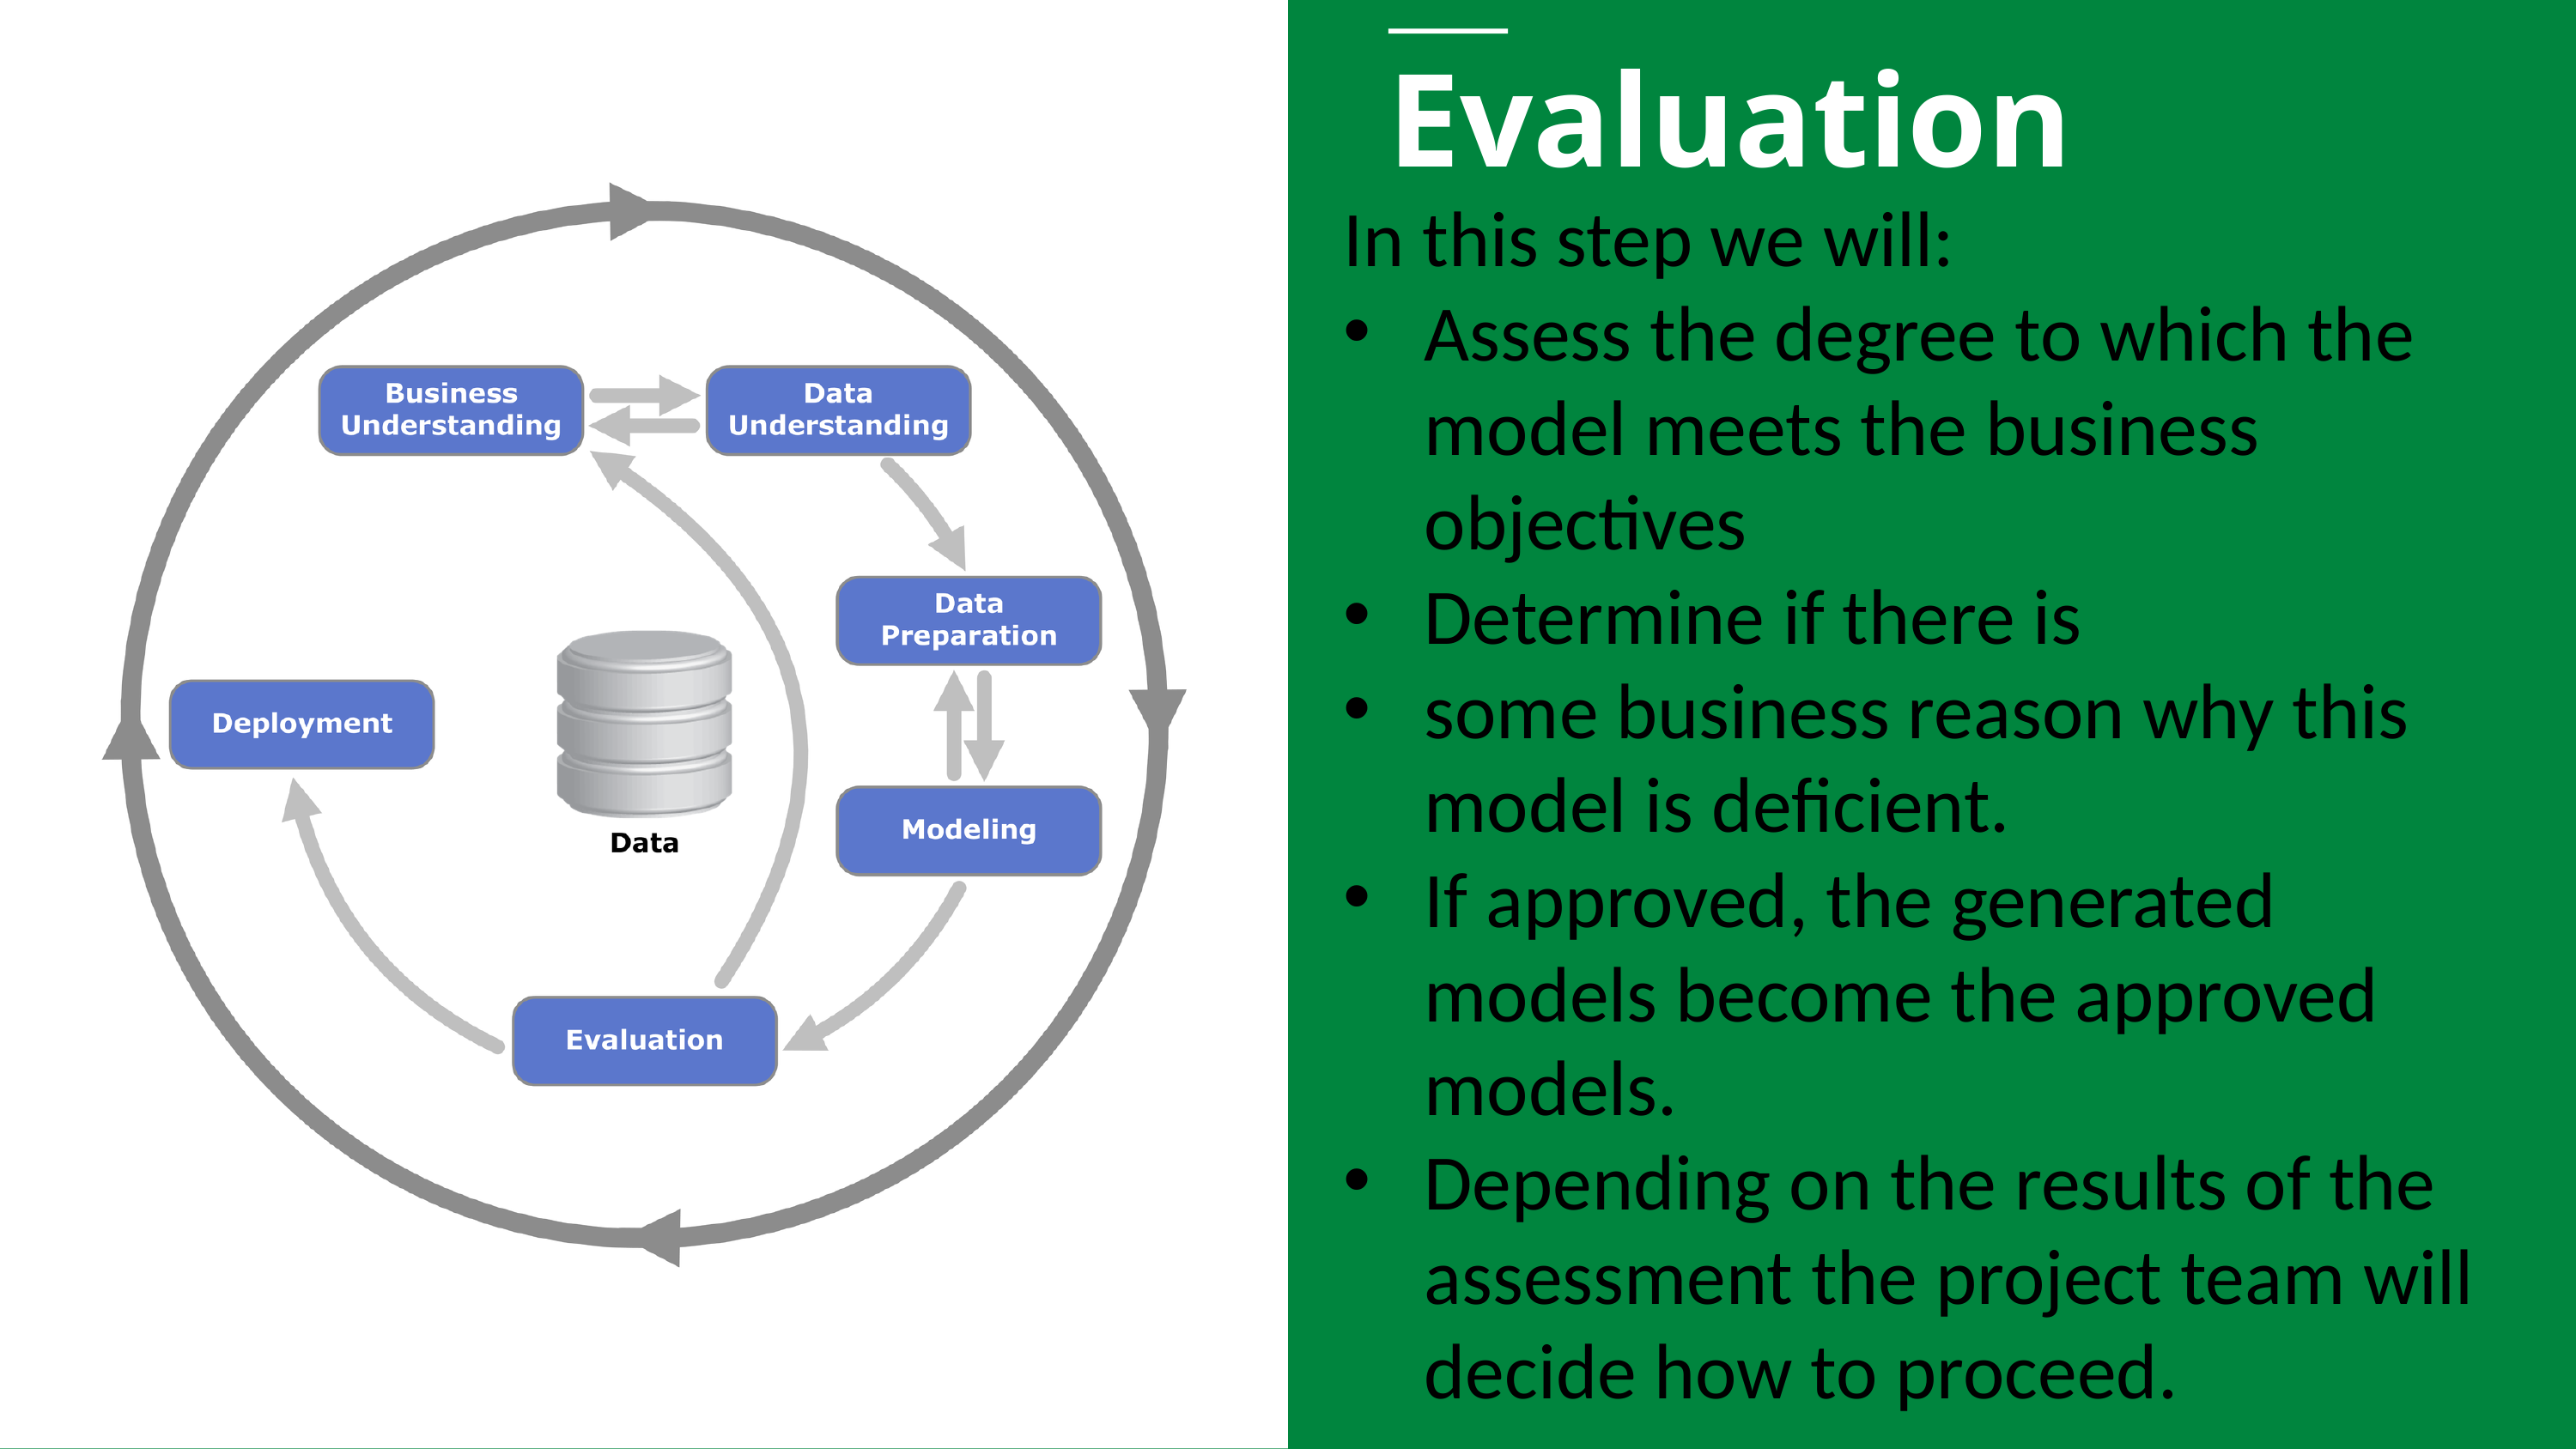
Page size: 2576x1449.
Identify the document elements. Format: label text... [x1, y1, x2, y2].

text_box Evaluation [1388, 89, 2355, 181]
text_box In this step we will: Assess the degree to which the model meets the business objectives Determine if there is some business reason why this model is deficient. If approved, the generated models become the approved models. Depending on the results of the assessment the project team will decide how to proceed. [1331, 181, 2512, 1422]
text_box [0, 0, 1288, 1449]
picture [101, 181, 1187, 1268]
text_box [1388, 28, 1509, 34]
